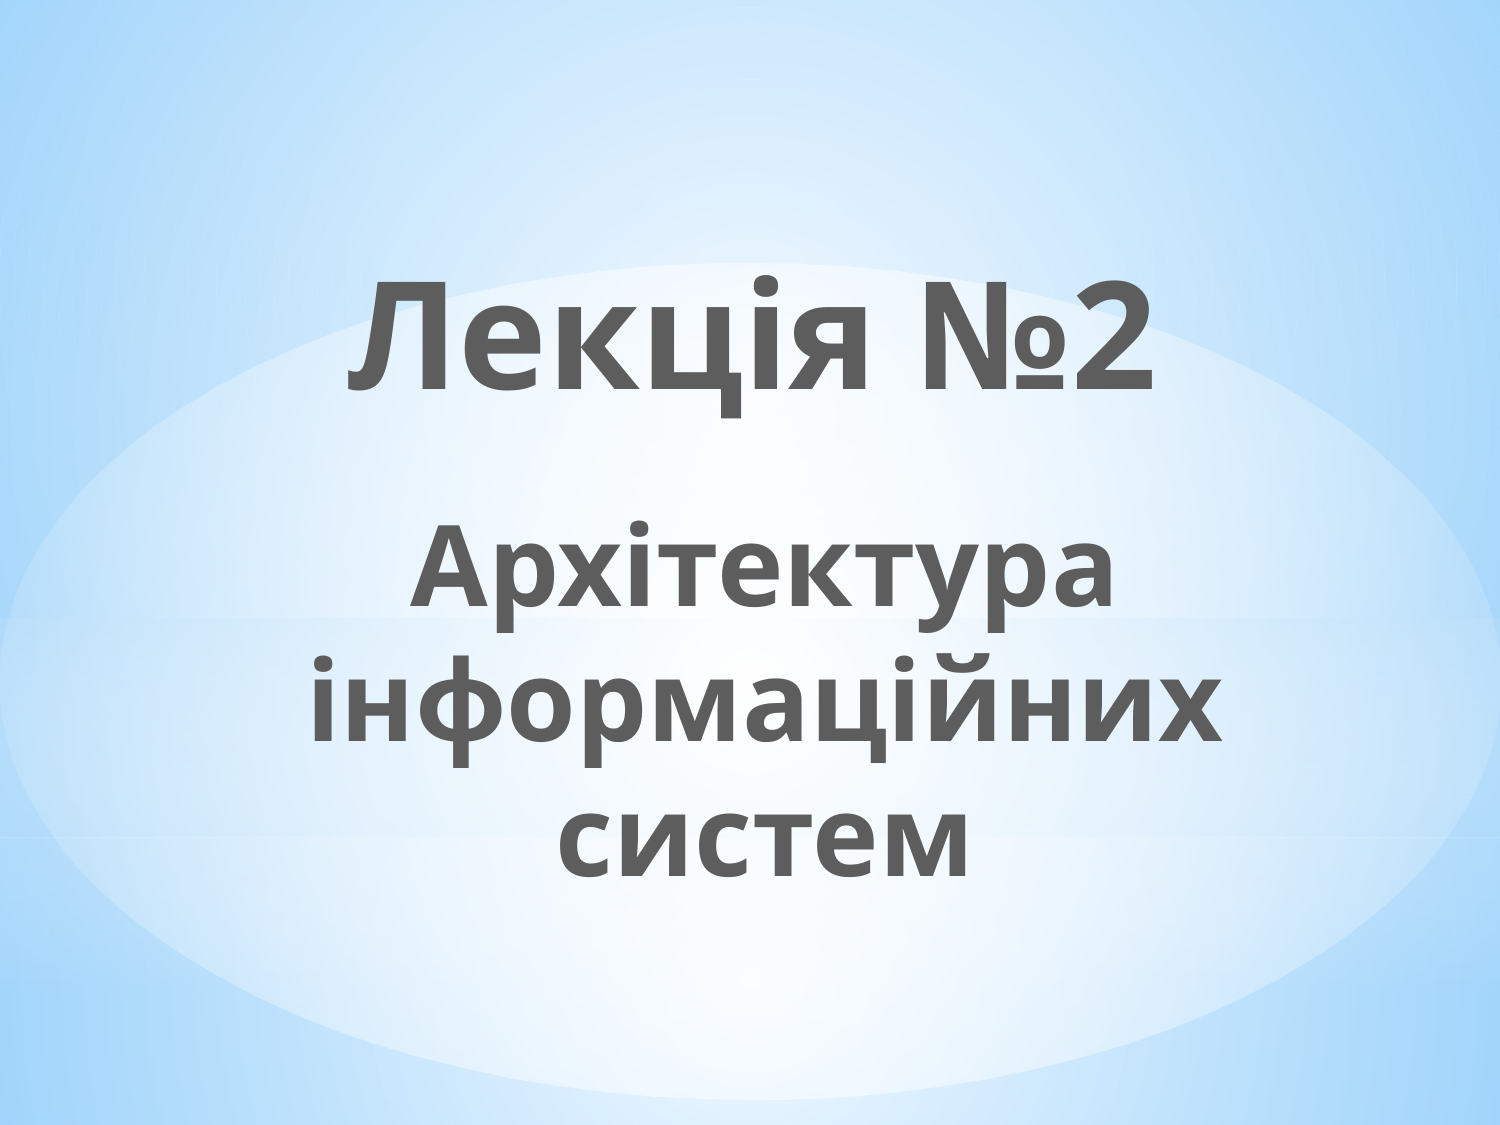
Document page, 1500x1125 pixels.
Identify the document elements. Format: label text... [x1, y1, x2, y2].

text_box Лекція №2 [332, 231, 1173, 427]
text_box Архітектура інформаційних систем [106, 486, 1424, 907]
